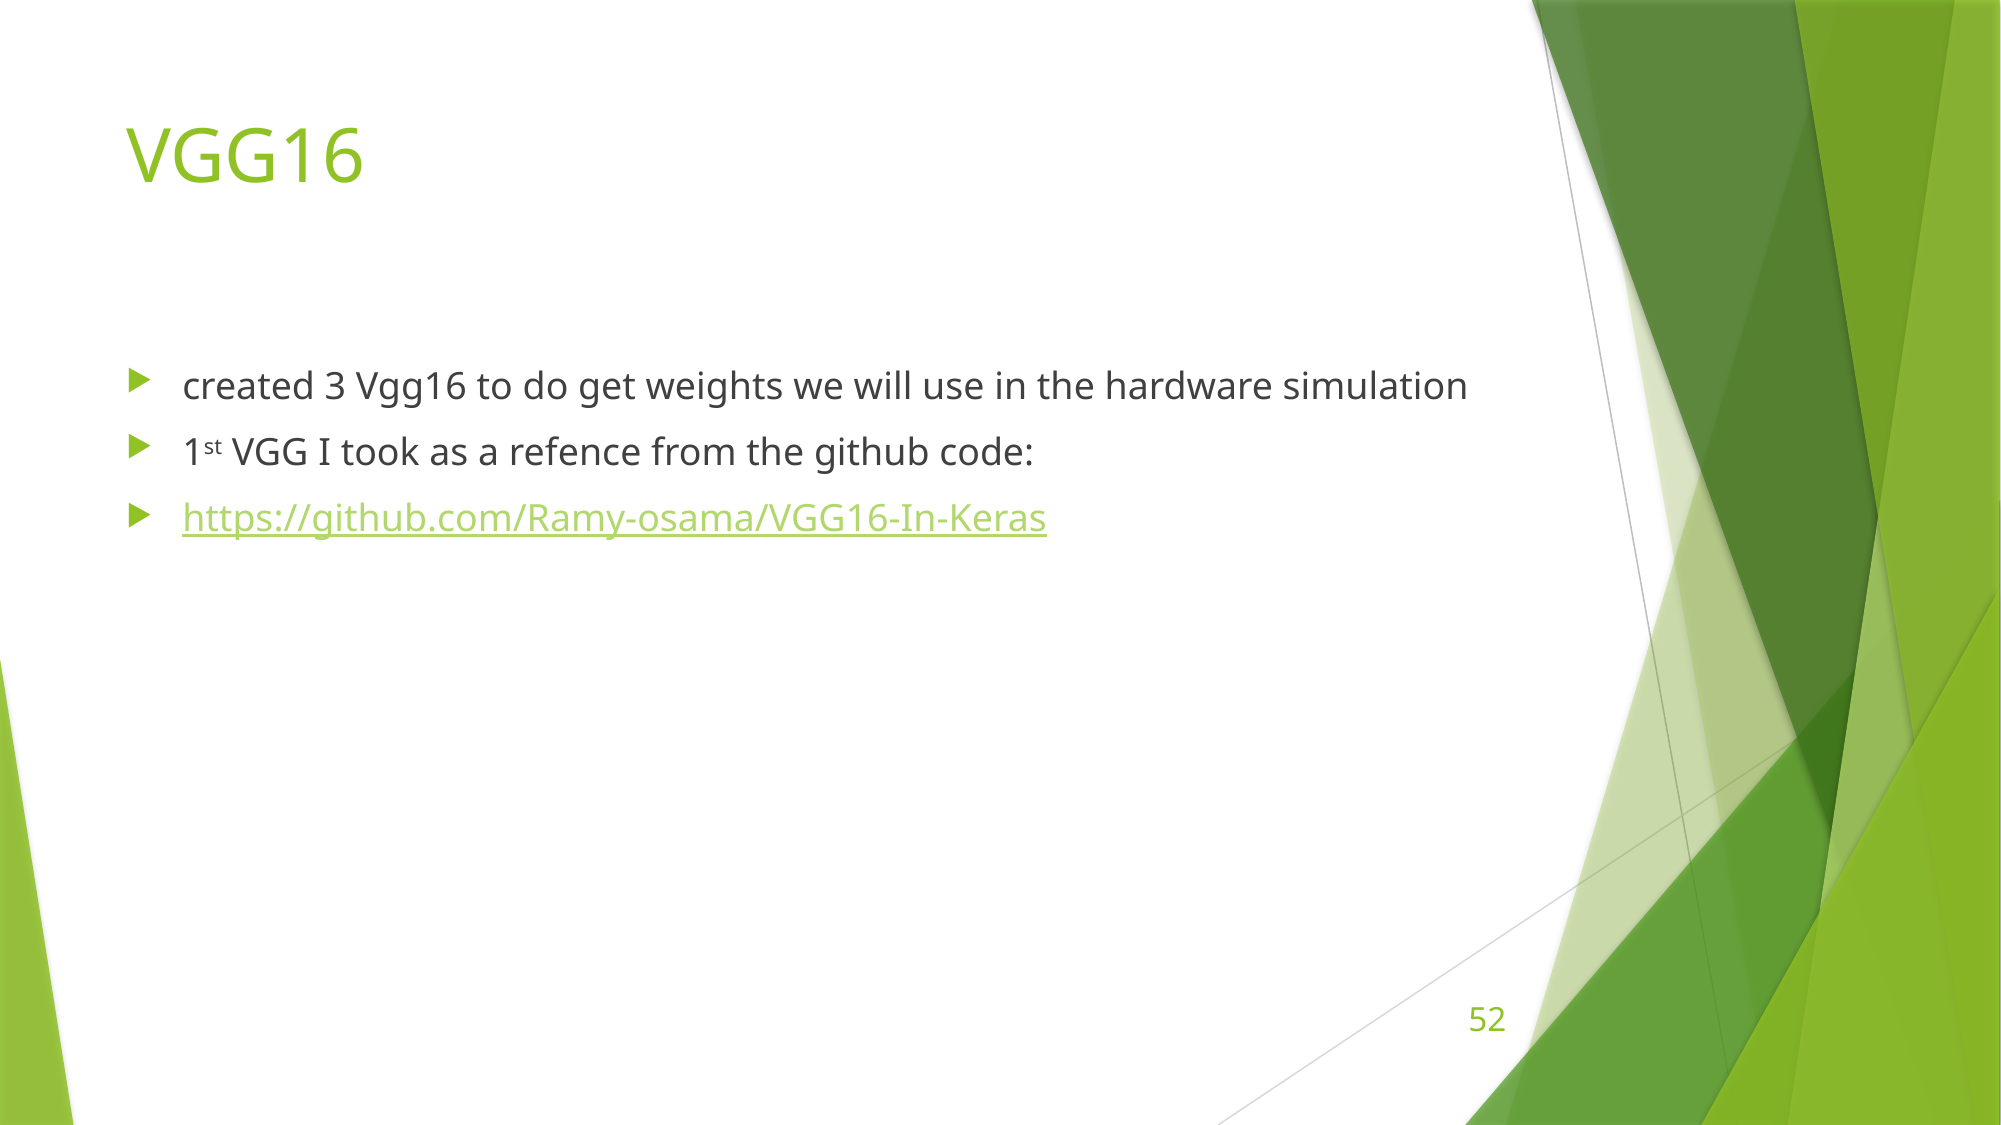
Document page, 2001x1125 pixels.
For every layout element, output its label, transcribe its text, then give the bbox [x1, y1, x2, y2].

slide_number 52 [1409, 991, 1522, 1051]
title VGG16 [111, 99, 1522, 317]
list created 3 Vgg16 to do get weights we will use in the hardware simulation 1st VGG I took as a refence from the github code: https://github.com/Ramy-osama/VGG16-In-Keras [111, 354, 1522, 992]
